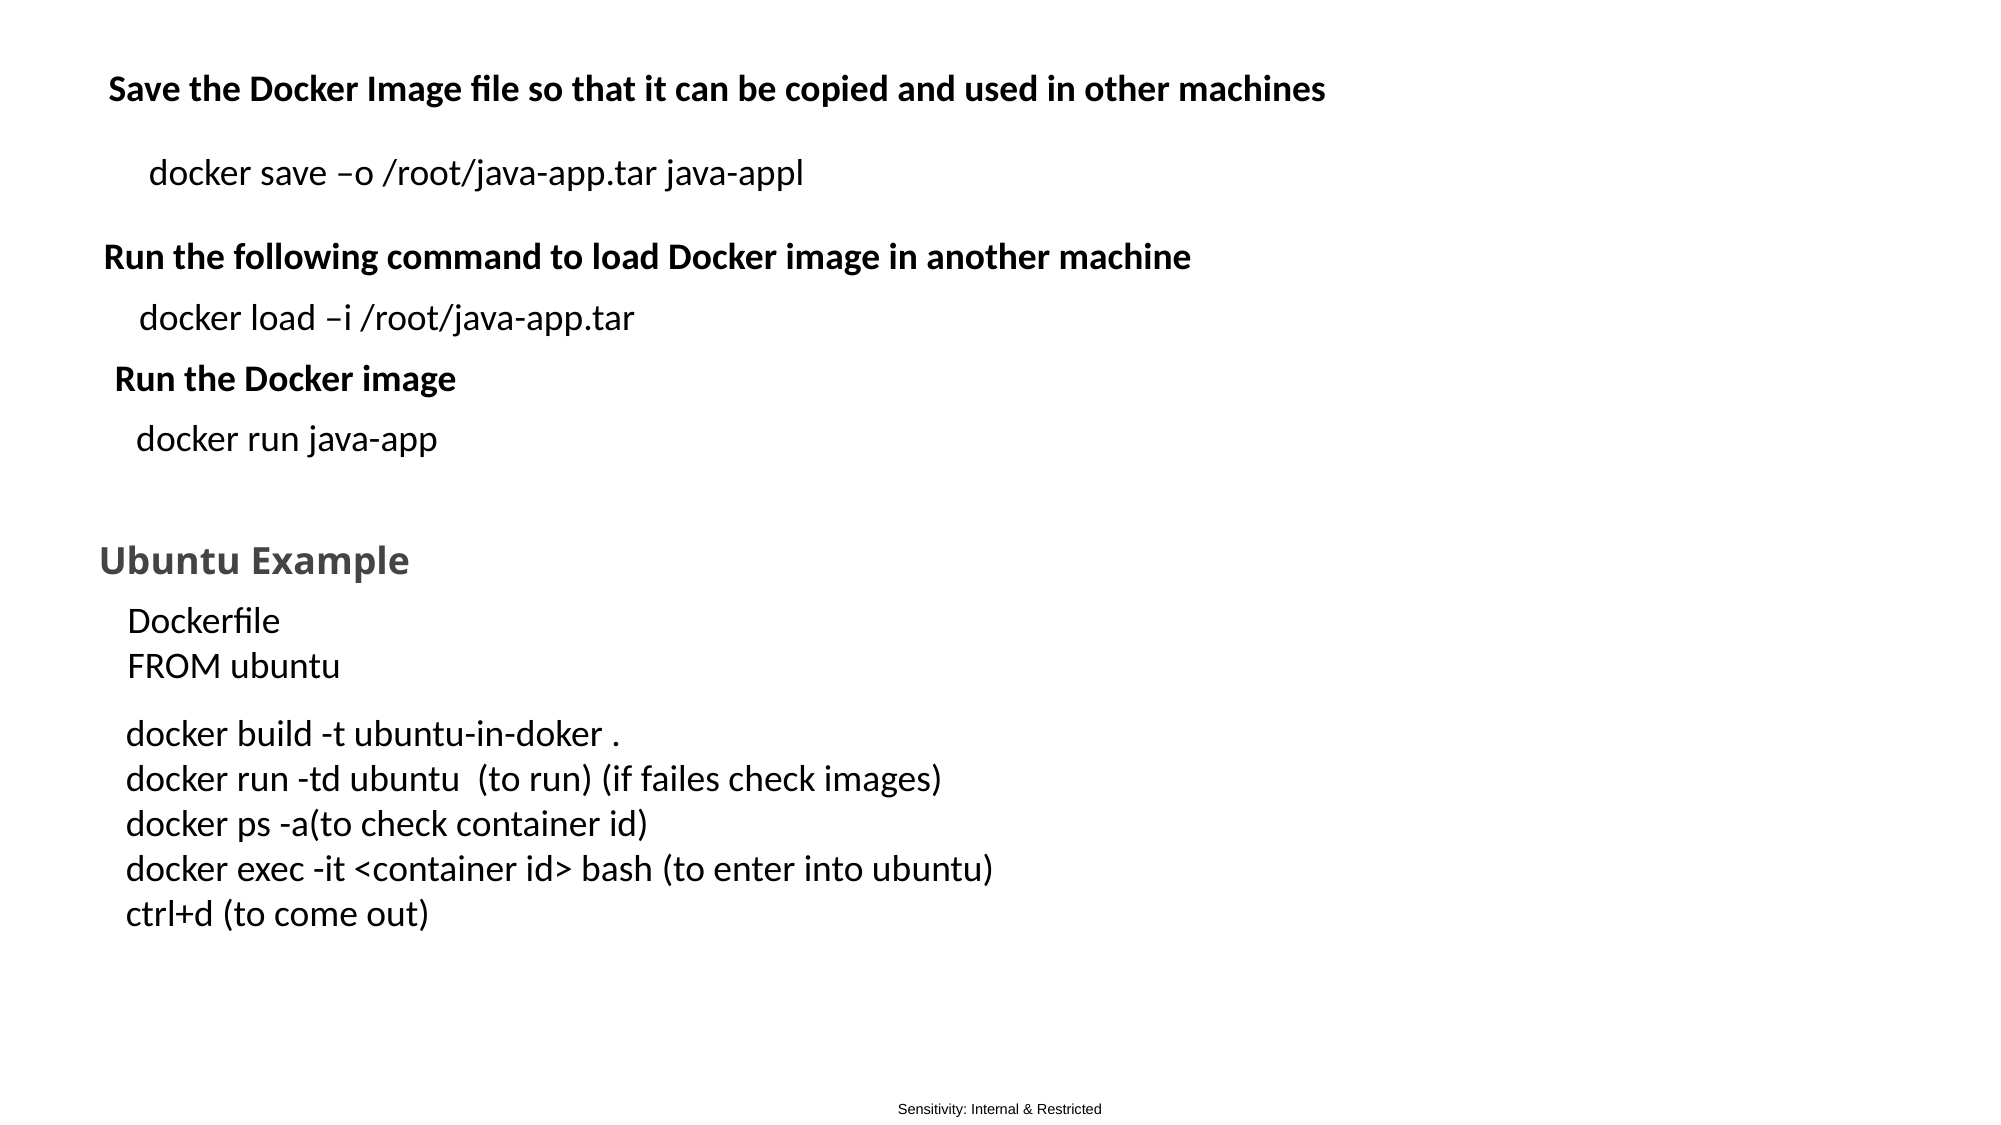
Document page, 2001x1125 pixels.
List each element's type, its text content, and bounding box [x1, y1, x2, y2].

text_box docker load –i /root/java-app.tar [115, 285, 651, 346]
text_box Dockerfile FROM ubuntu [112, 588, 1113, 694]
text_box docker run java-app [113, 406, 454, 467]
text_box docker build -t ubuntu-in-doker . docker run -td ubuntu (to run) (if failes check images) docker ps -a(to check container id) docker exec -it <container id> bash (to enter into ubuntu) ctrl+d (to come out) [111, 701, 1112, 941]
text_box Save the Docker Image file so that it can be copied and used in other machines [85, 56, 1343, 117]
text_box docker save –o /root/java-app.tar java-appl [125, 140, 820, 201]
text_box Ubuntu Example [83, 529, 426, 590]
text_box Run the Docker image [91, 346, 472, 406]
text_box Run the following command to load Docker image in another machine [80, 224, 1208, 285]
